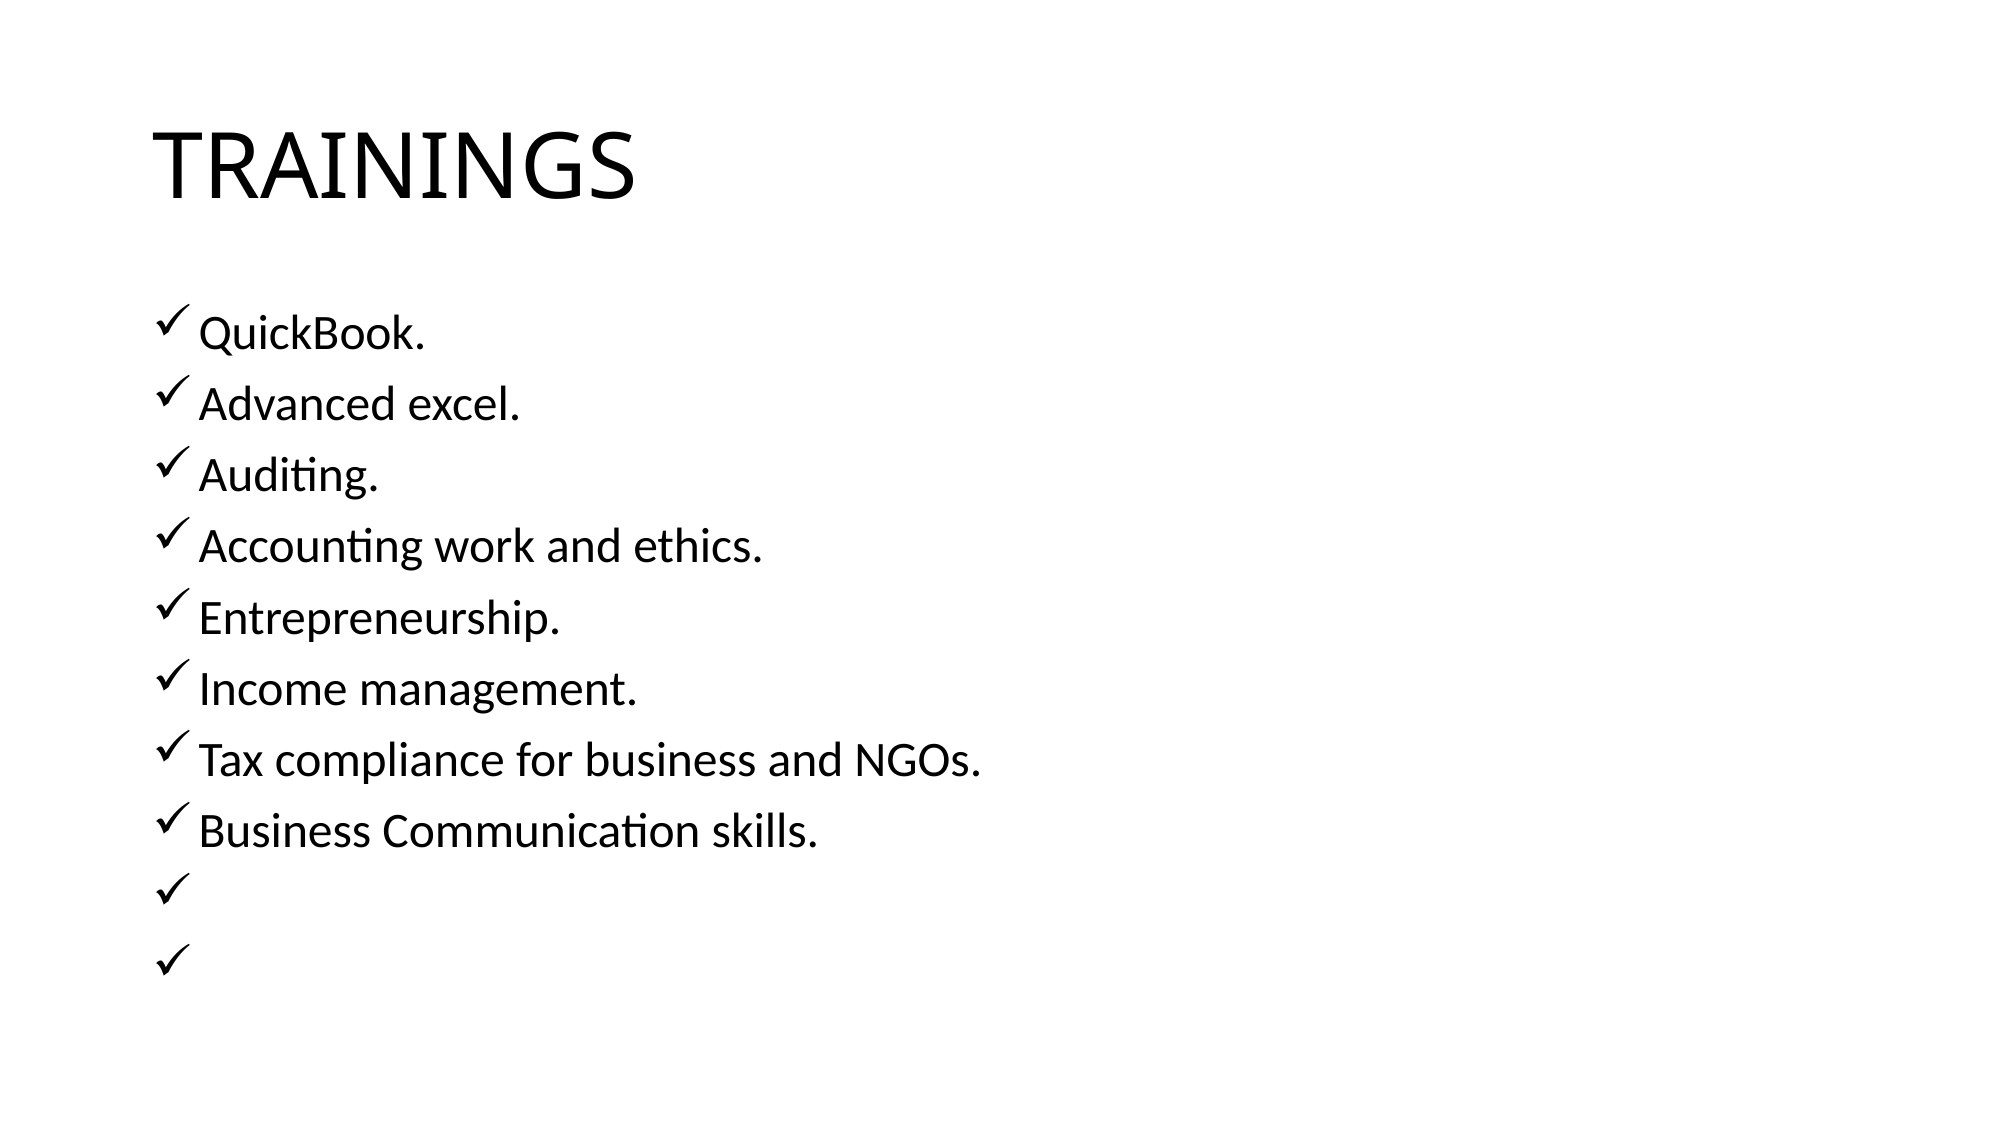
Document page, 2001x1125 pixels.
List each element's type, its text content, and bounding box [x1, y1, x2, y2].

list QuickBook. Advanced excel. Auditing. Accounting work and ethics. Entrepreneurship. Income management. Tax compliance for business and NGOs. Business Communication skills. [137, 299, 1863, 1014]
title TRAININGS [137, 59, 1863, 278]
